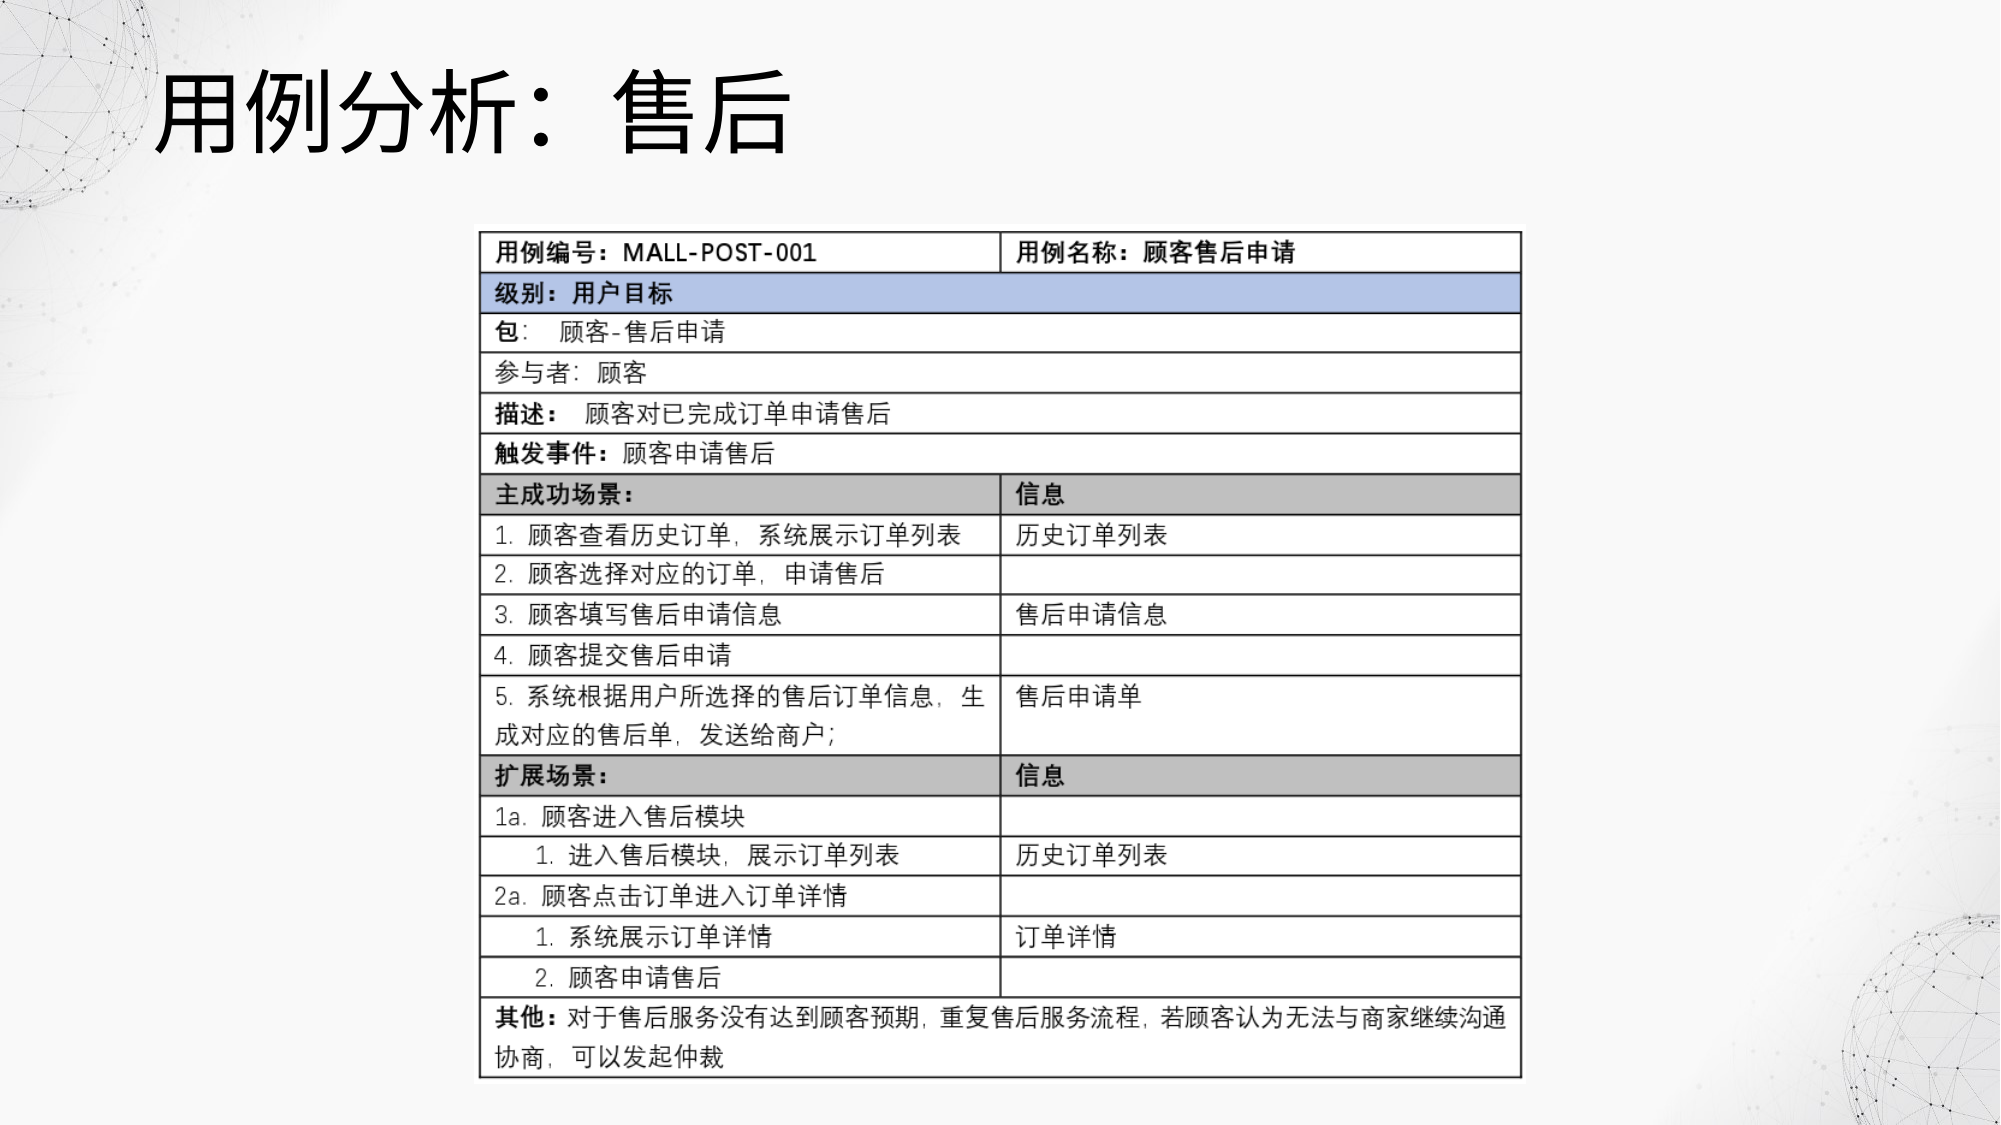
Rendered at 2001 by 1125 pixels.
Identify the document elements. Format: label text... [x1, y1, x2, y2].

text_box 用例分析：售后 [137, 59, 1537, 237]
picture [0, 0, 2000, 1125]
